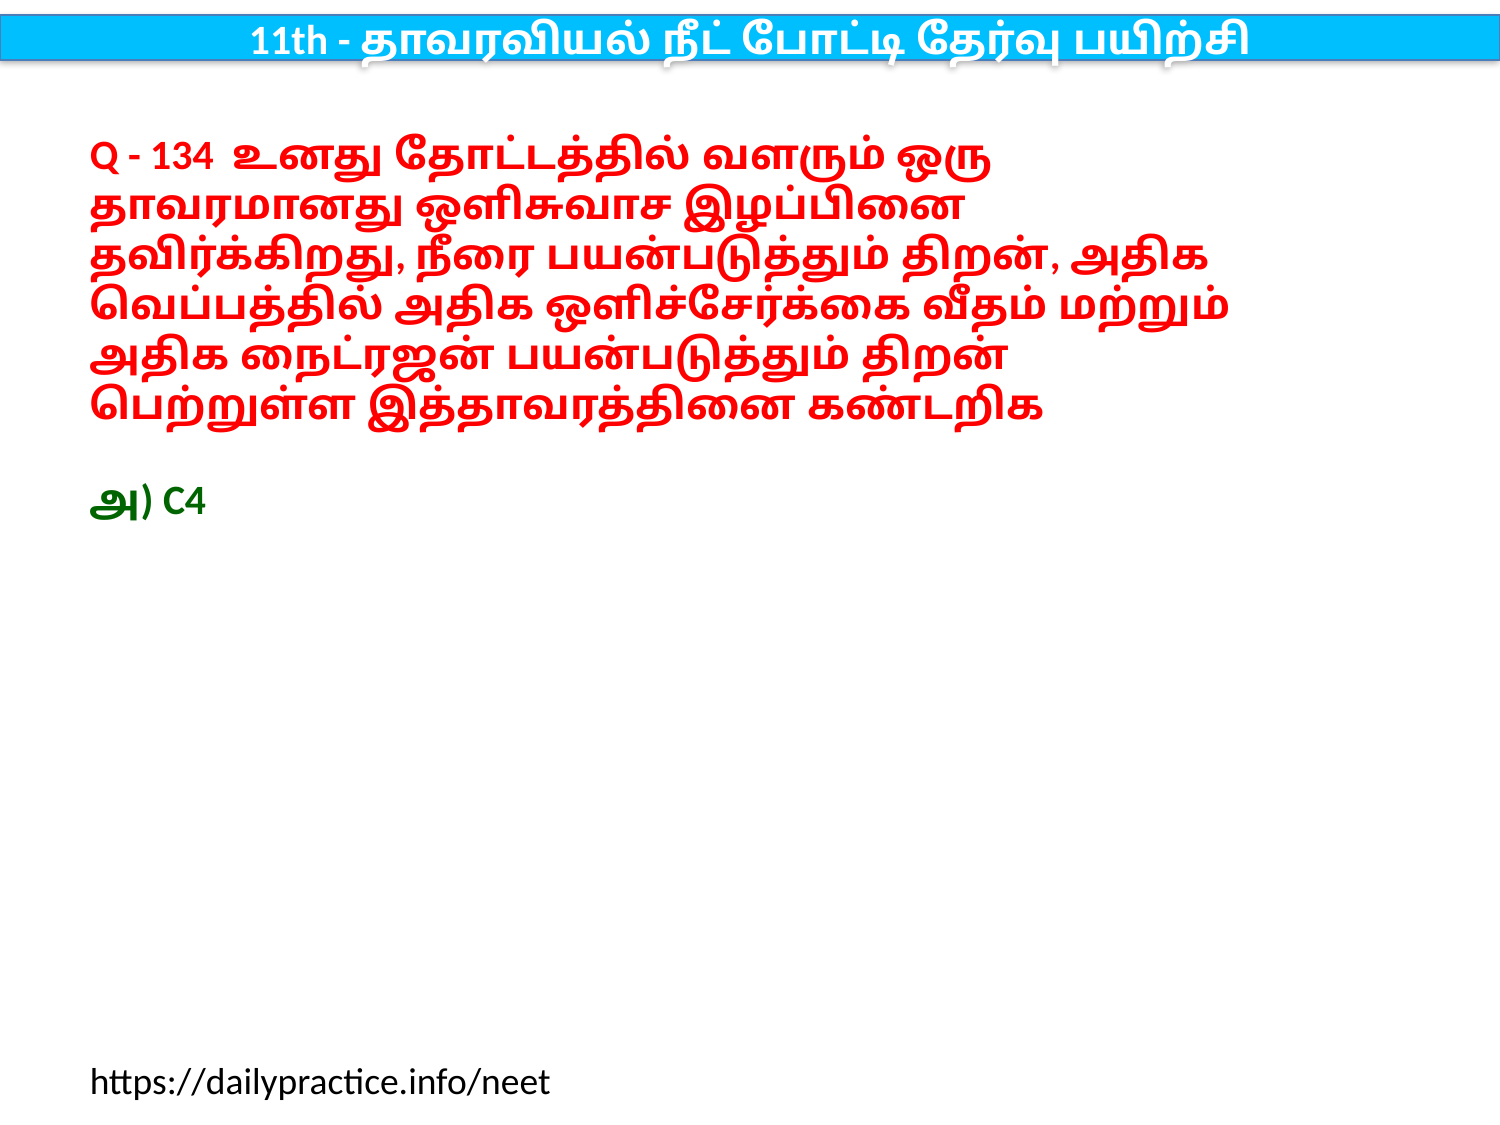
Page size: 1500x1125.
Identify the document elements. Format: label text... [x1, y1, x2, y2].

text_box 11th - தாவரவியல் நீட் போட்டி தேர்வு பயிற்சி [0, 14, 1500, 61]
text_box Q - 134 உனது தோட்டத்தில் வளரும் ஒரு தாவரமானது ஒளிசுவாச இழப்பினை தவிர்க்கிறது, நீரை பயன்படுத்தும் திறன், அதிக வெப்பத்தில் அதிக ஒளிச்சேர்க்கை வீதம் மற்றும் அதிக நைட்ரஜன் பயன்படுத்தும் திறன் பெற்றுள்ள இத்தாவரத்தினை கண்டறிக அ) C4 [74, 75, 1275, 530]
text_box https://dailypractice.info/neet [74, 1049, 675, 1110]
